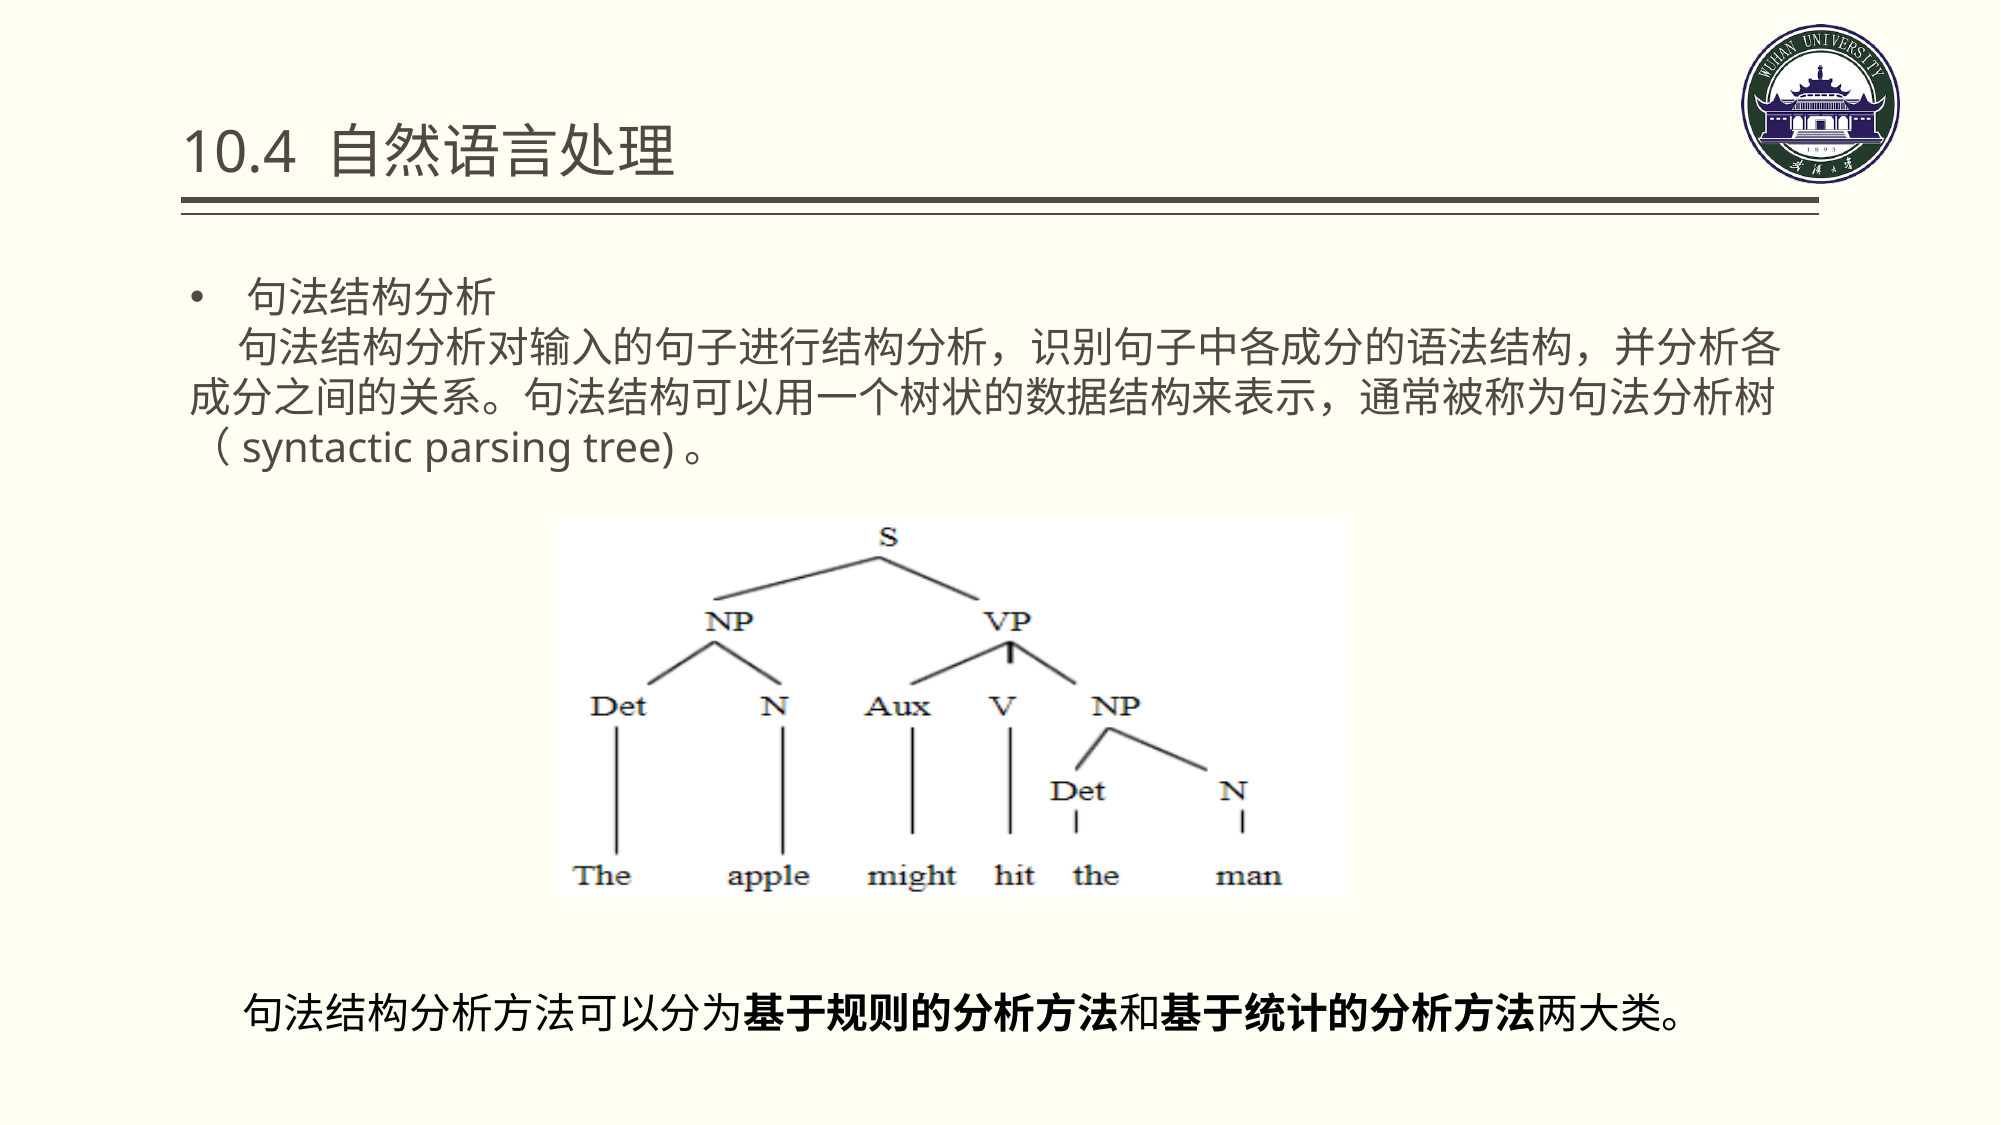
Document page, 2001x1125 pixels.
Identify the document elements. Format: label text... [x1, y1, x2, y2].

text_box 句法结构分析 句法结构分析对输入的句子进行结构分析，识别句子中各成分的语法结构，并分析各成分之间的关系。句法结构可以用一个树状的数据结构来表示，通常被称为句法分析树（syntactic parsing tree)。 [175, 263, 1813, 479]
title 10.4 自然语言处理 [181, 12, 1819, 193]
text_box 句法结构分析方法可以分为基于规则的分析方法和基于统计的分析方法两大类。 [227, 979, 1772, 1045]
picture [1819, 24, 1900, 184]
picture [557, 516, 1349, 897]
